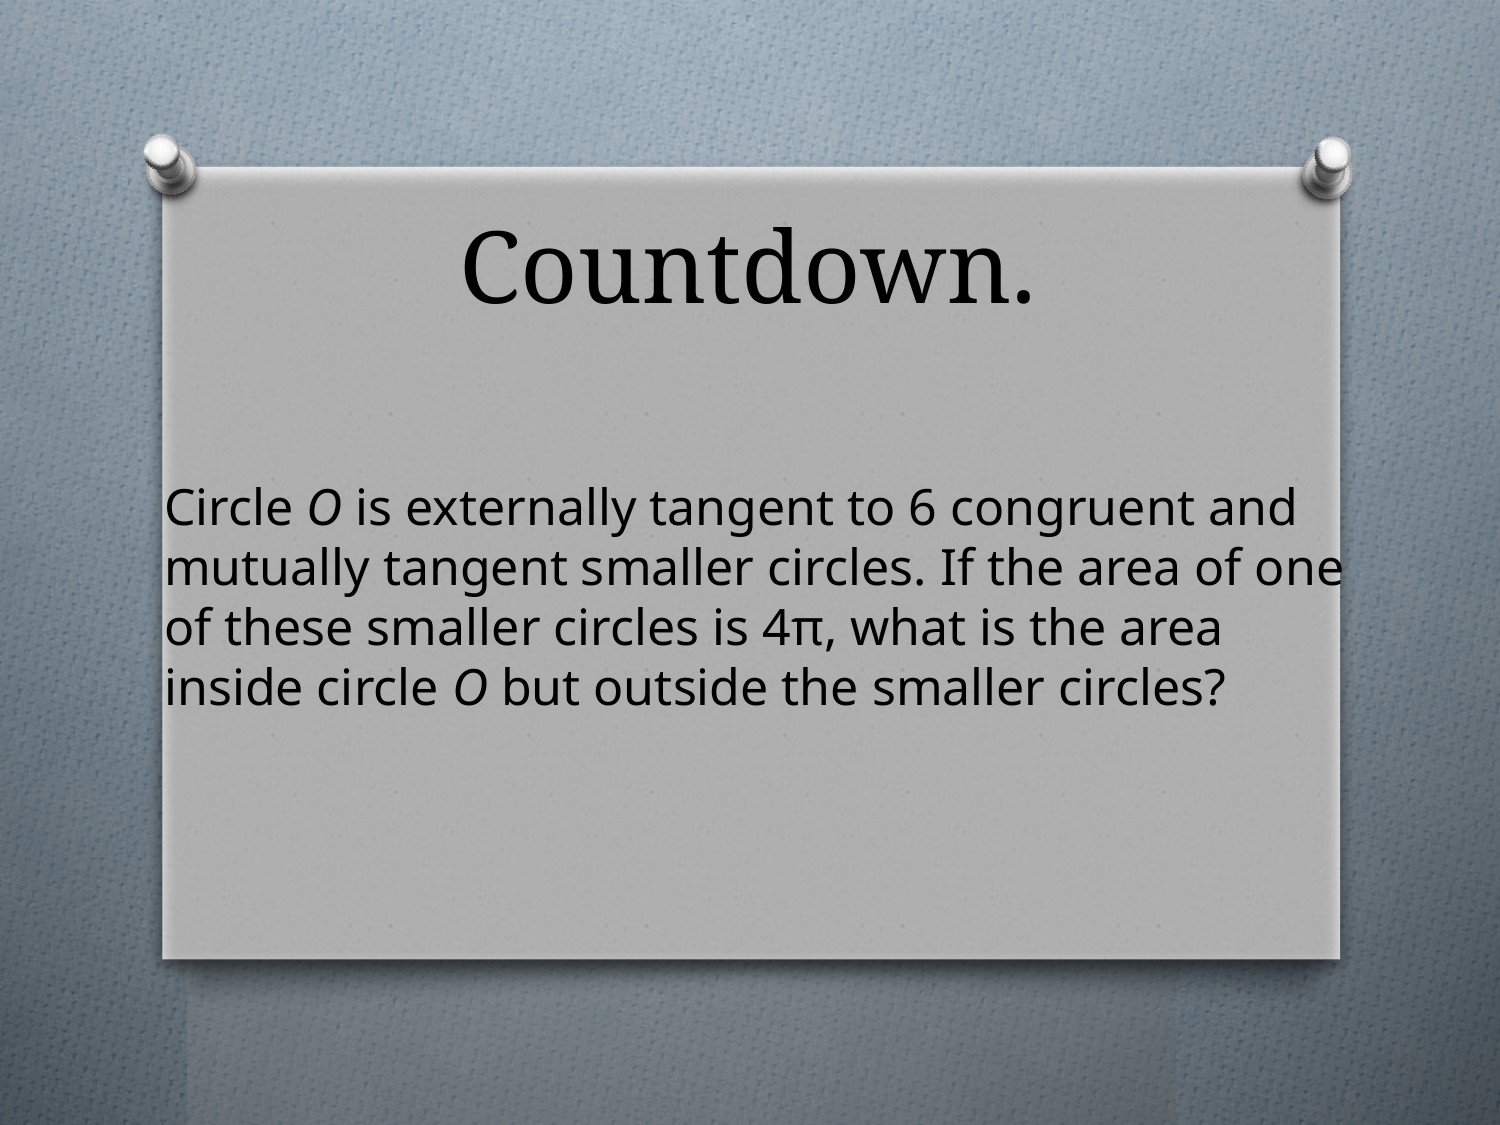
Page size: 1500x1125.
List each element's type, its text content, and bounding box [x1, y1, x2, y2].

picture [1274, 109, 1396, 219]
text_box Circle O is externally tangent to 6 congruent and mutually tangent smaller circles. If the area of one of these smaller circles is 4π, what is the area inside circle O but outside the smaller circles? [149, 468, 1360, 783]
title Countdown. [156, 165, 1340, 331]
picture [112, 100, 235, 206]
